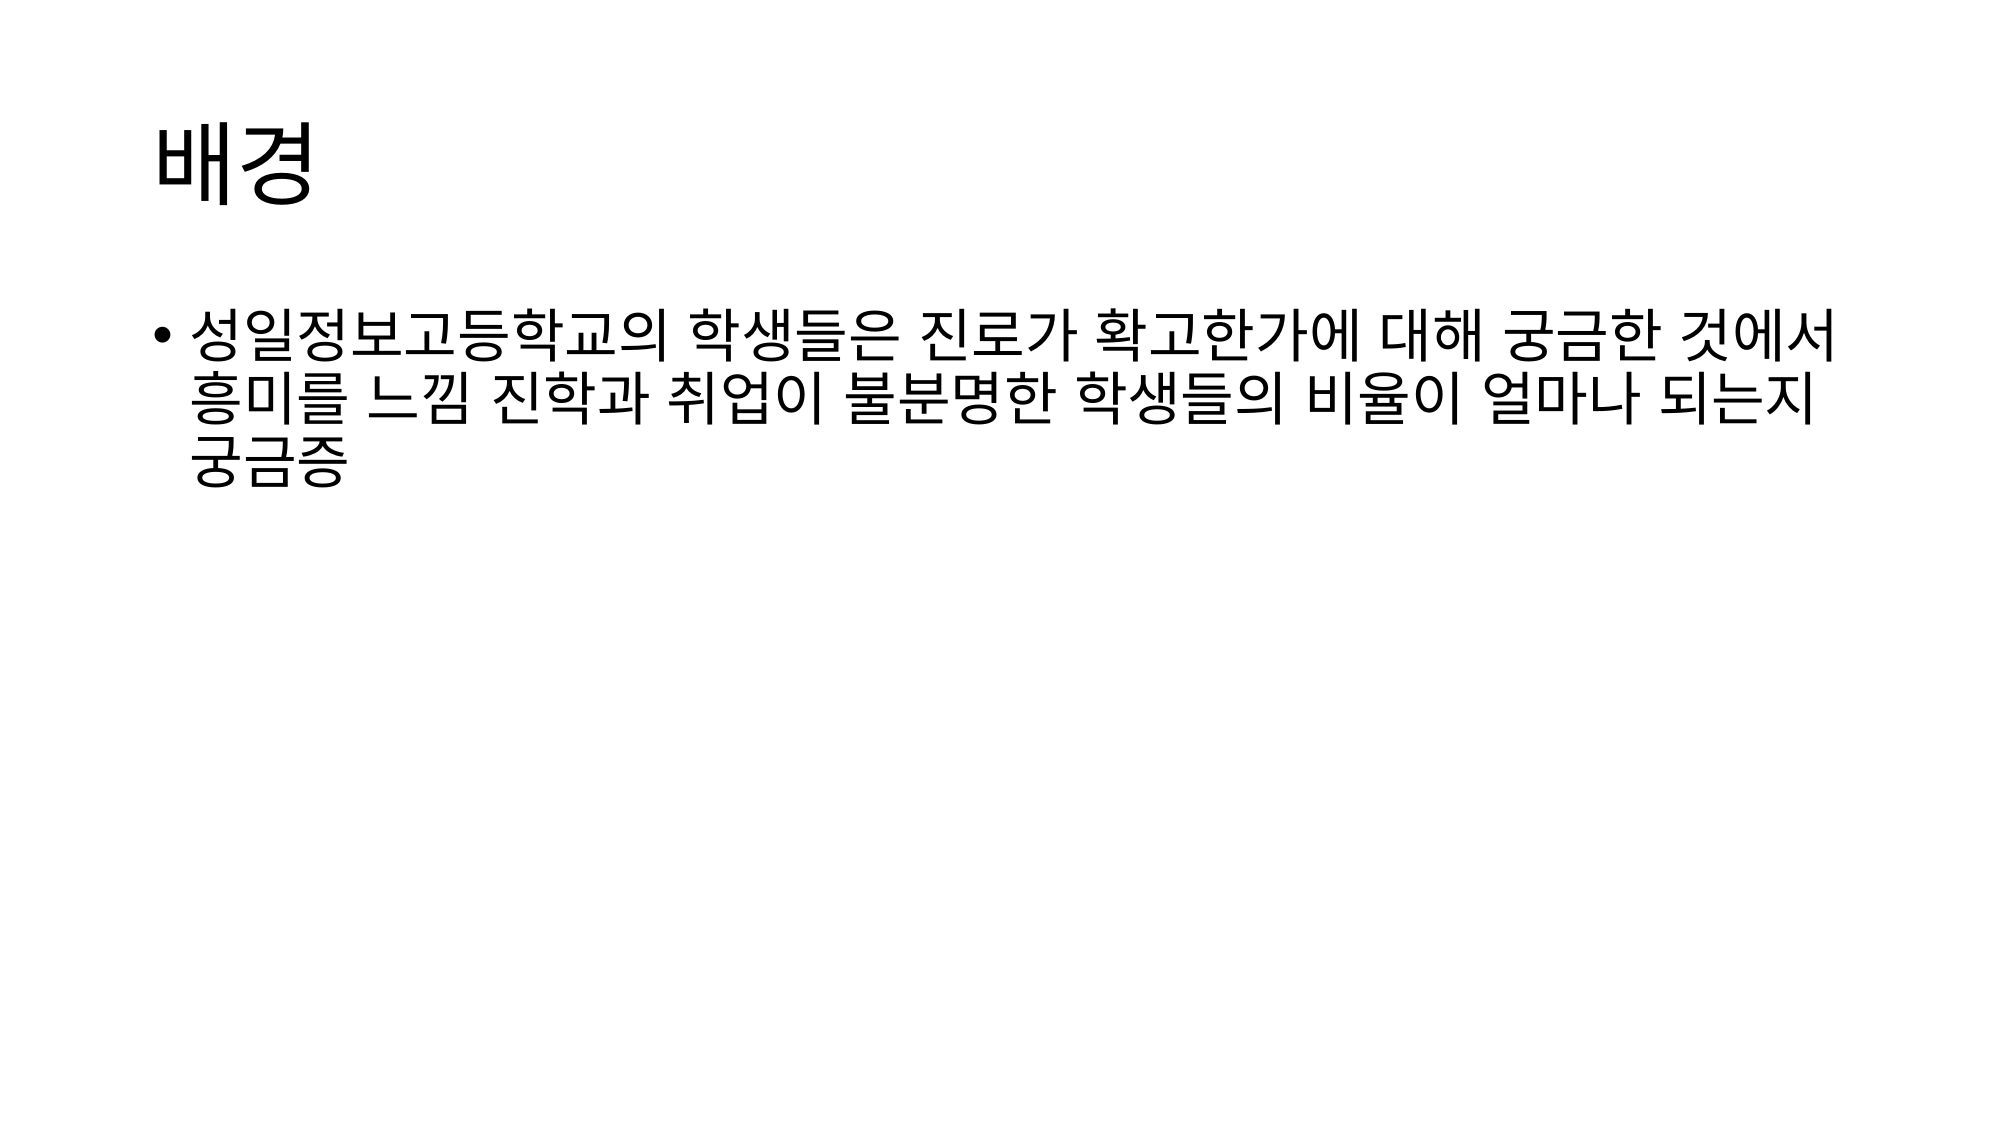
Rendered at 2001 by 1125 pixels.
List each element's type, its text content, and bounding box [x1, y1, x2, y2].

title 배경 [137, 59, 1863, 278]
list 성일정보고등학교의 학생들은 진로가 확고한가에 대해 궁금한 것에서 흥미를 느낌 진학과 취업이 불분명한 학생들의 비율이 얼마나 되는지 궁금증 [137, 299, 1863, 1014]
